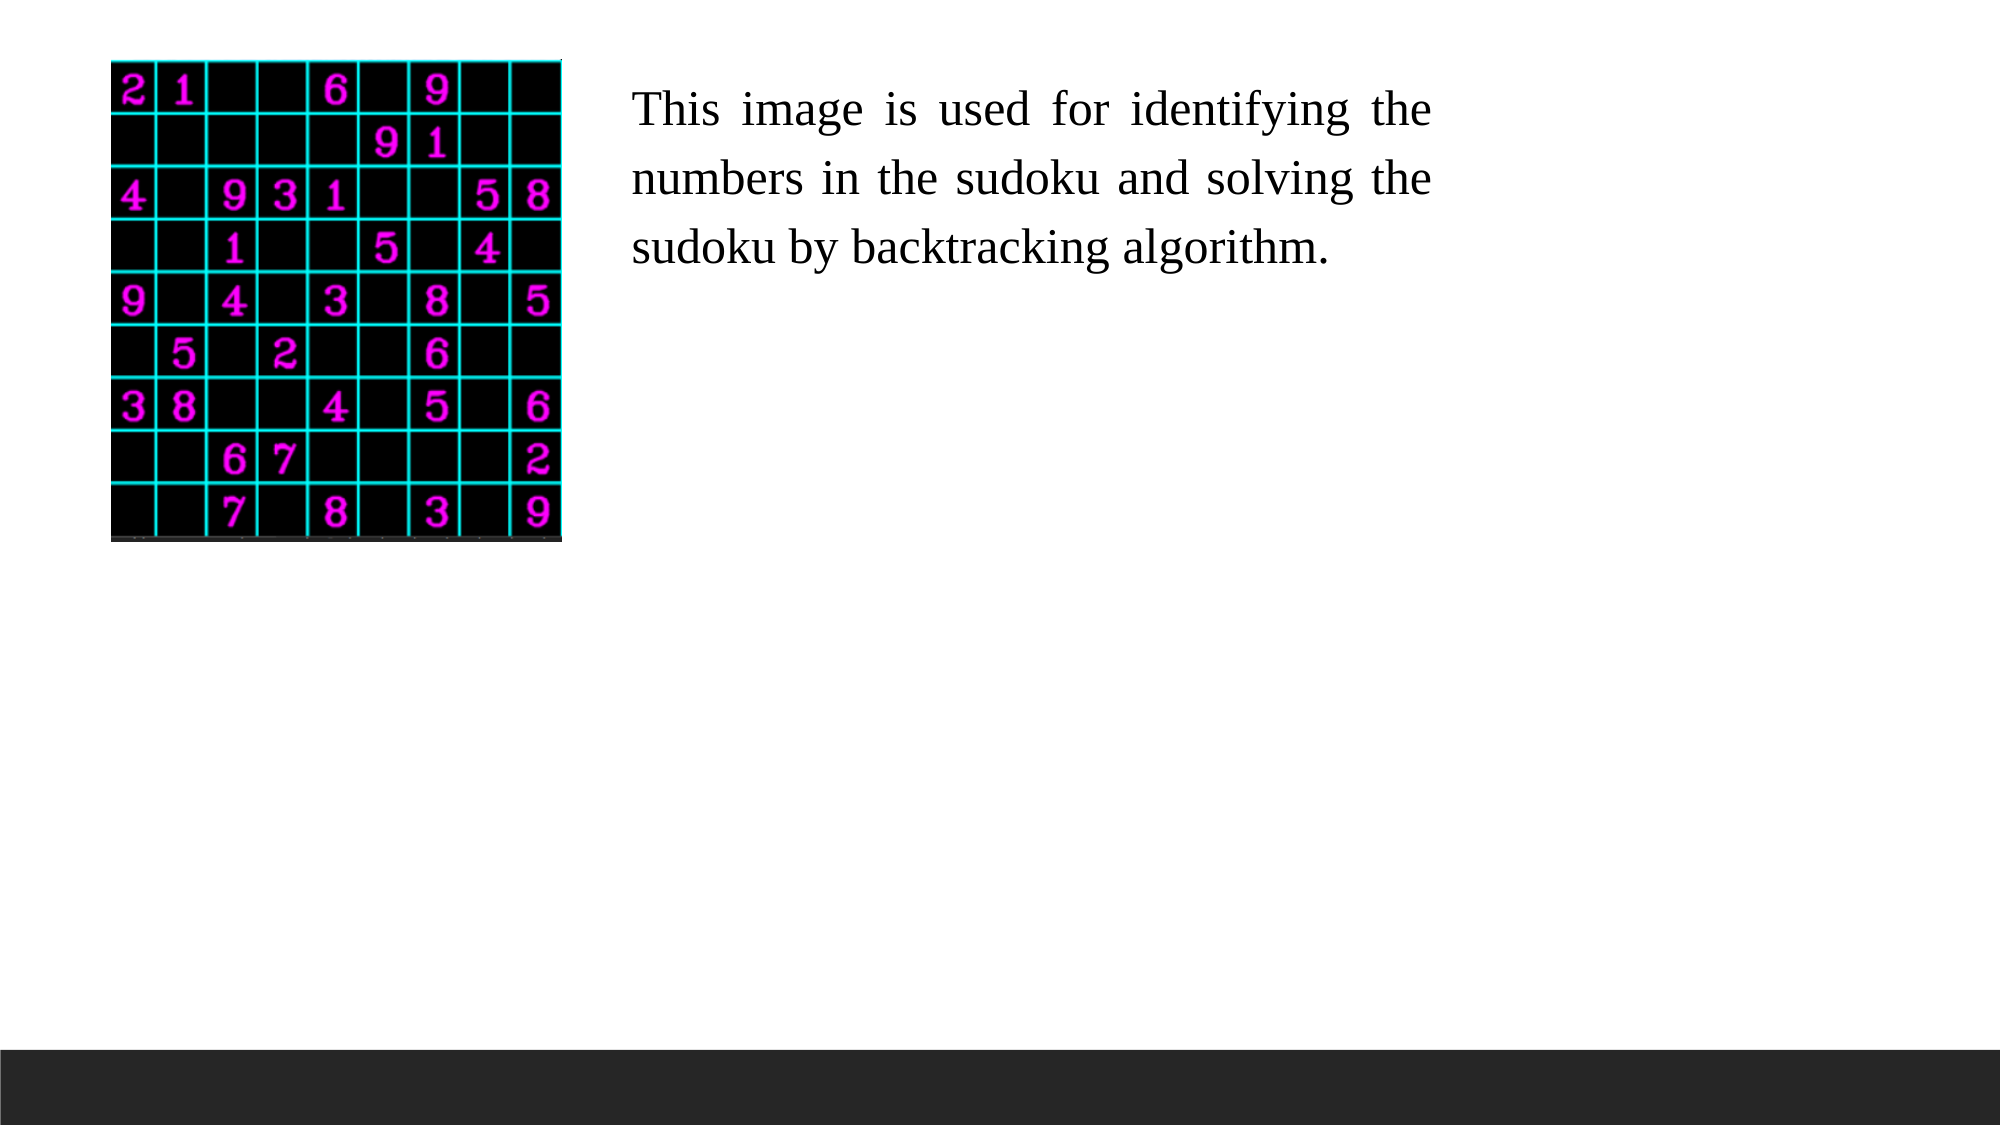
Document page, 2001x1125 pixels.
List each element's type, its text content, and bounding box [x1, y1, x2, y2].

text_box This image is used for identifying the numbers in the sudoku and solving the sudoku by backtracking algorithm. [604, 59, 1605, 281]
picture [111, 58, 563, 543]
